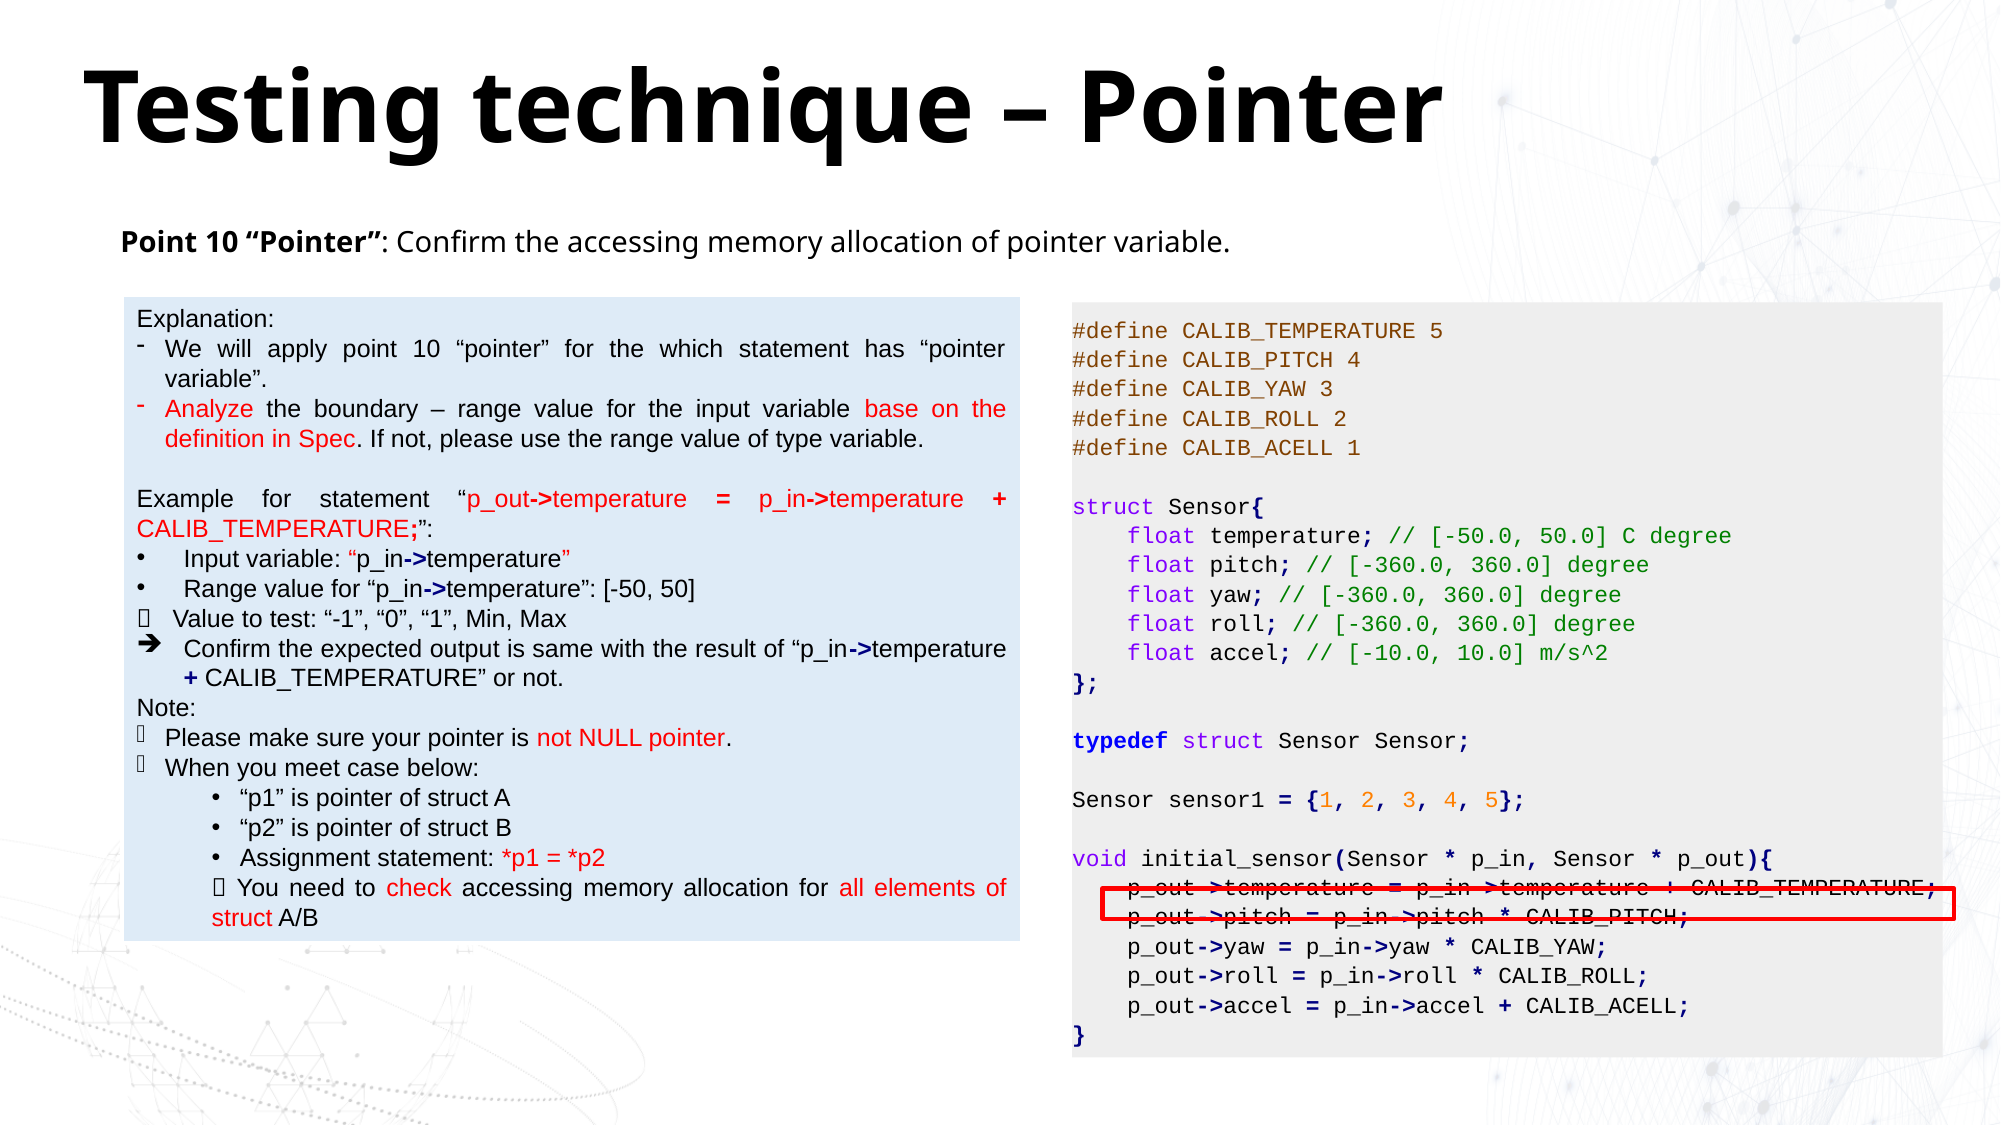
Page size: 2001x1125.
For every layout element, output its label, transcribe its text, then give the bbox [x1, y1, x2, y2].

picture [0, 0, 2001, 1125]
text_box #define CALIB_TEMPERATURE 5 #define CALIB_PITCH 4 #define CALIB_YAW 3 #define CALIB_ROLL 2 #define CALIB_ACELL 1 struct Sensor{ float temperature; // [-50.0, 50.0] C degree float pitch; // [-360.0, 360.0] degree float yaw; // [-360.0, 360.0] degree float roll; // [-360.0, 360.0] degree float accel; // [-10.0, 10.0] m/s^2 }; typedef struct Sensor Sensor; Sensor sensor1 = {1, 2, 3, 4, 5}; void initial_sensor(Sensor * p_in, Sensor * p_out){ p_out->temperature = p_in->temperature + CALIB_TEMPERATURE; p_out->pitch = p_in->pitch * CALIB_PITCH; p_out->yaw = p_in->yaw * CALIB_YAW; p_out->roll = p_in->roll * CALIB_ROLL; p_out->accel = p_in->accel + CALIB_ACELL; } [1072, 302, 1943, 1058]
text_box [1100, 886, 1956, 921]
title Testing technique – Pointer [71, 41, 1927, 180]
list Point 10 “Pointer”: Confirm the accessing memory allocation of pointer variable. [71, 212, 1927, 1065]
text_box Explanation: We will apply point 10 “pointer” for the which statement has “pointer variable”. Analyze the boundary – range value for the input variable base on the definition in Spec. If not, please use the range value of type variable. Example for statement “p_out->temperature = p_in->temperature + CALIB_TEMPERATURE;”: Input variable: “p_in->temperature” Range value for “p_in->temperature”: [-50, 50]  Value to test: “-1”, “0”, “1”, Min, Max Confirm the expected output is same with the result of “p_in->temperature + CALIB_TEMPERATURE” or not. Note: Please make sure your pointer is not NULL pointer. When you meet case below: “p1” is pointer of struct A “p2” is pointer of struct B Assignment statement: *p1 = *p2  You need to check accessing memory allocation for all elements of struct A/B [120, 293, 1024, 945]
